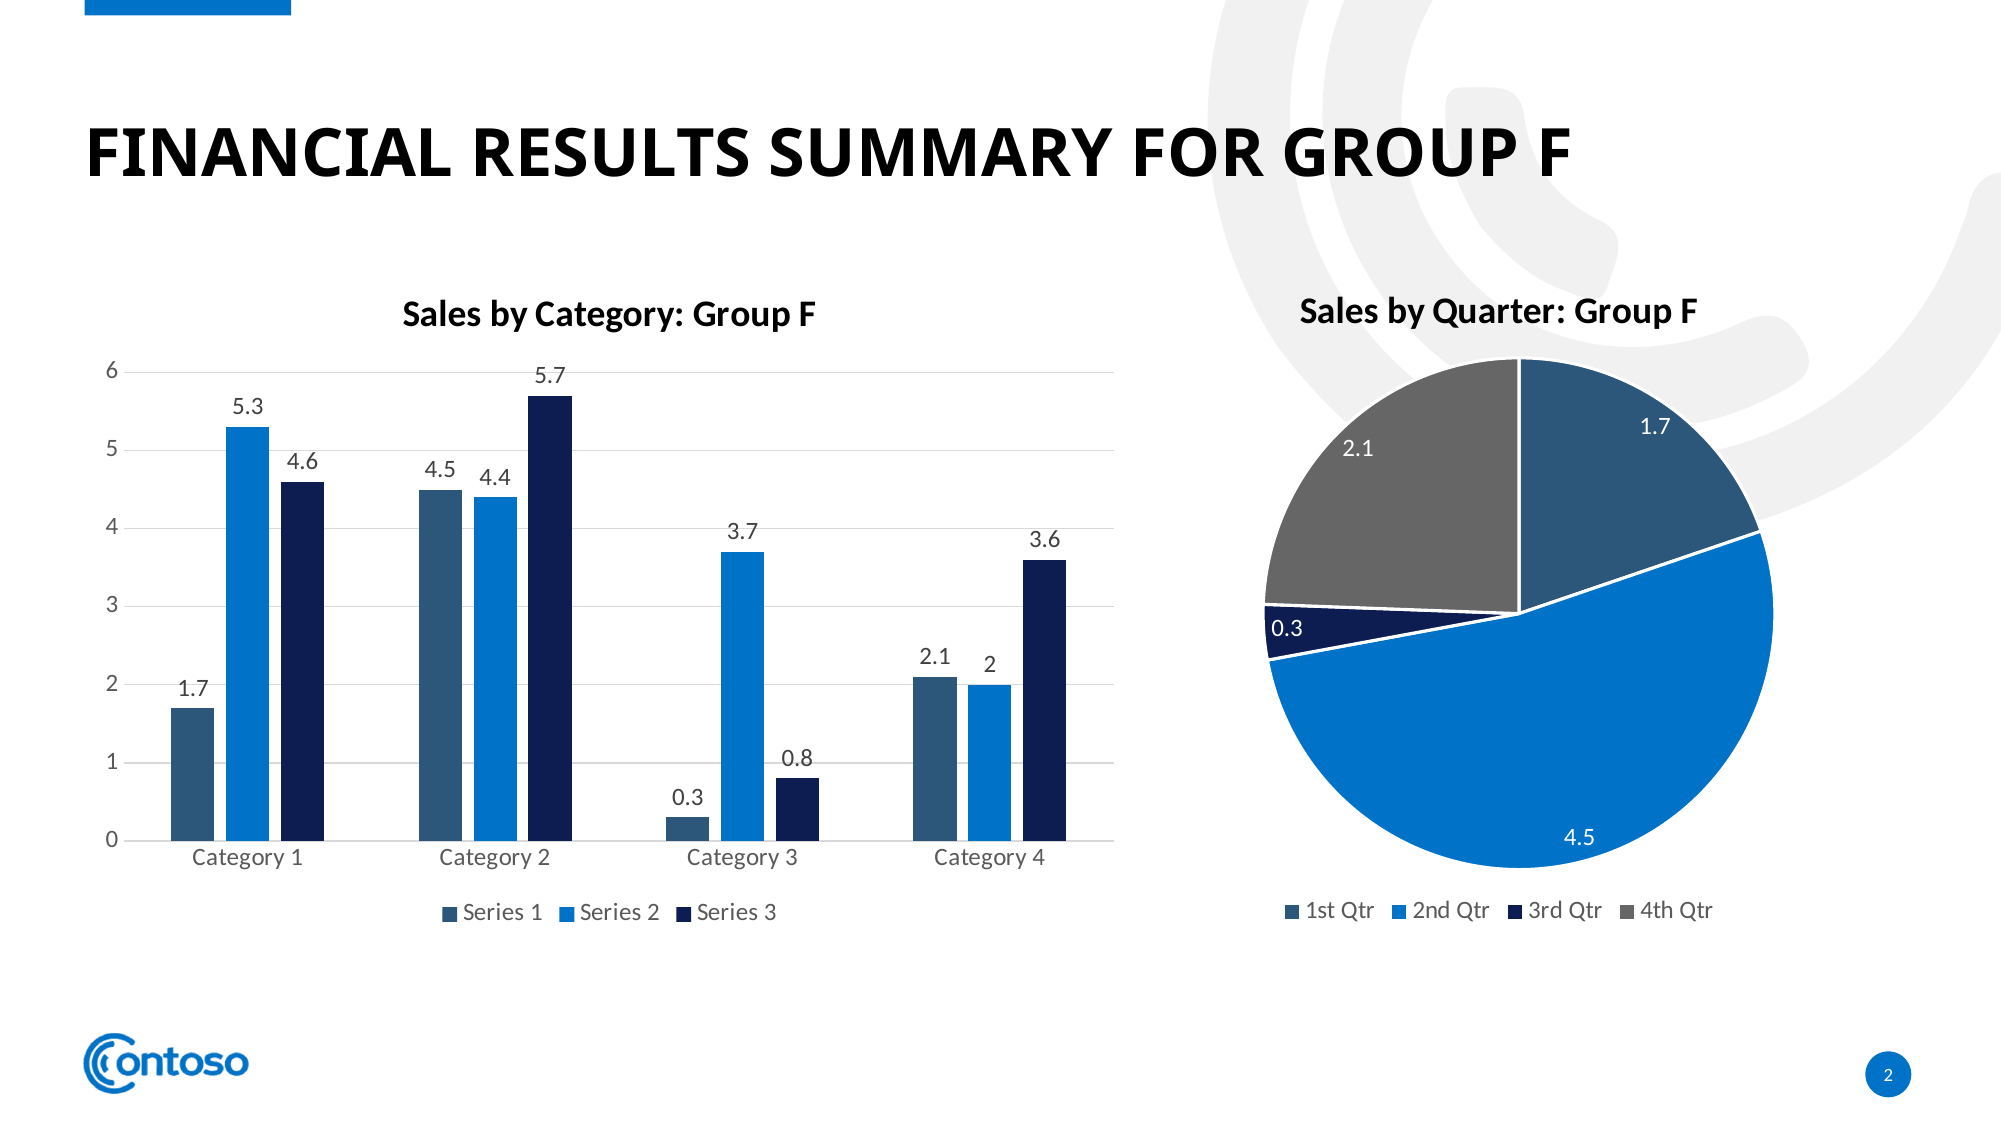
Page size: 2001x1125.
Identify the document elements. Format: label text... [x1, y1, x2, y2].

slide_number 2 [1864, 1059, 1913, 1090]
title Financial Results Summary for Group F [84, 40, 1914, 192]
picture [77, 1027, 254, 1095]
chart [84, 262, 2000, 934]
